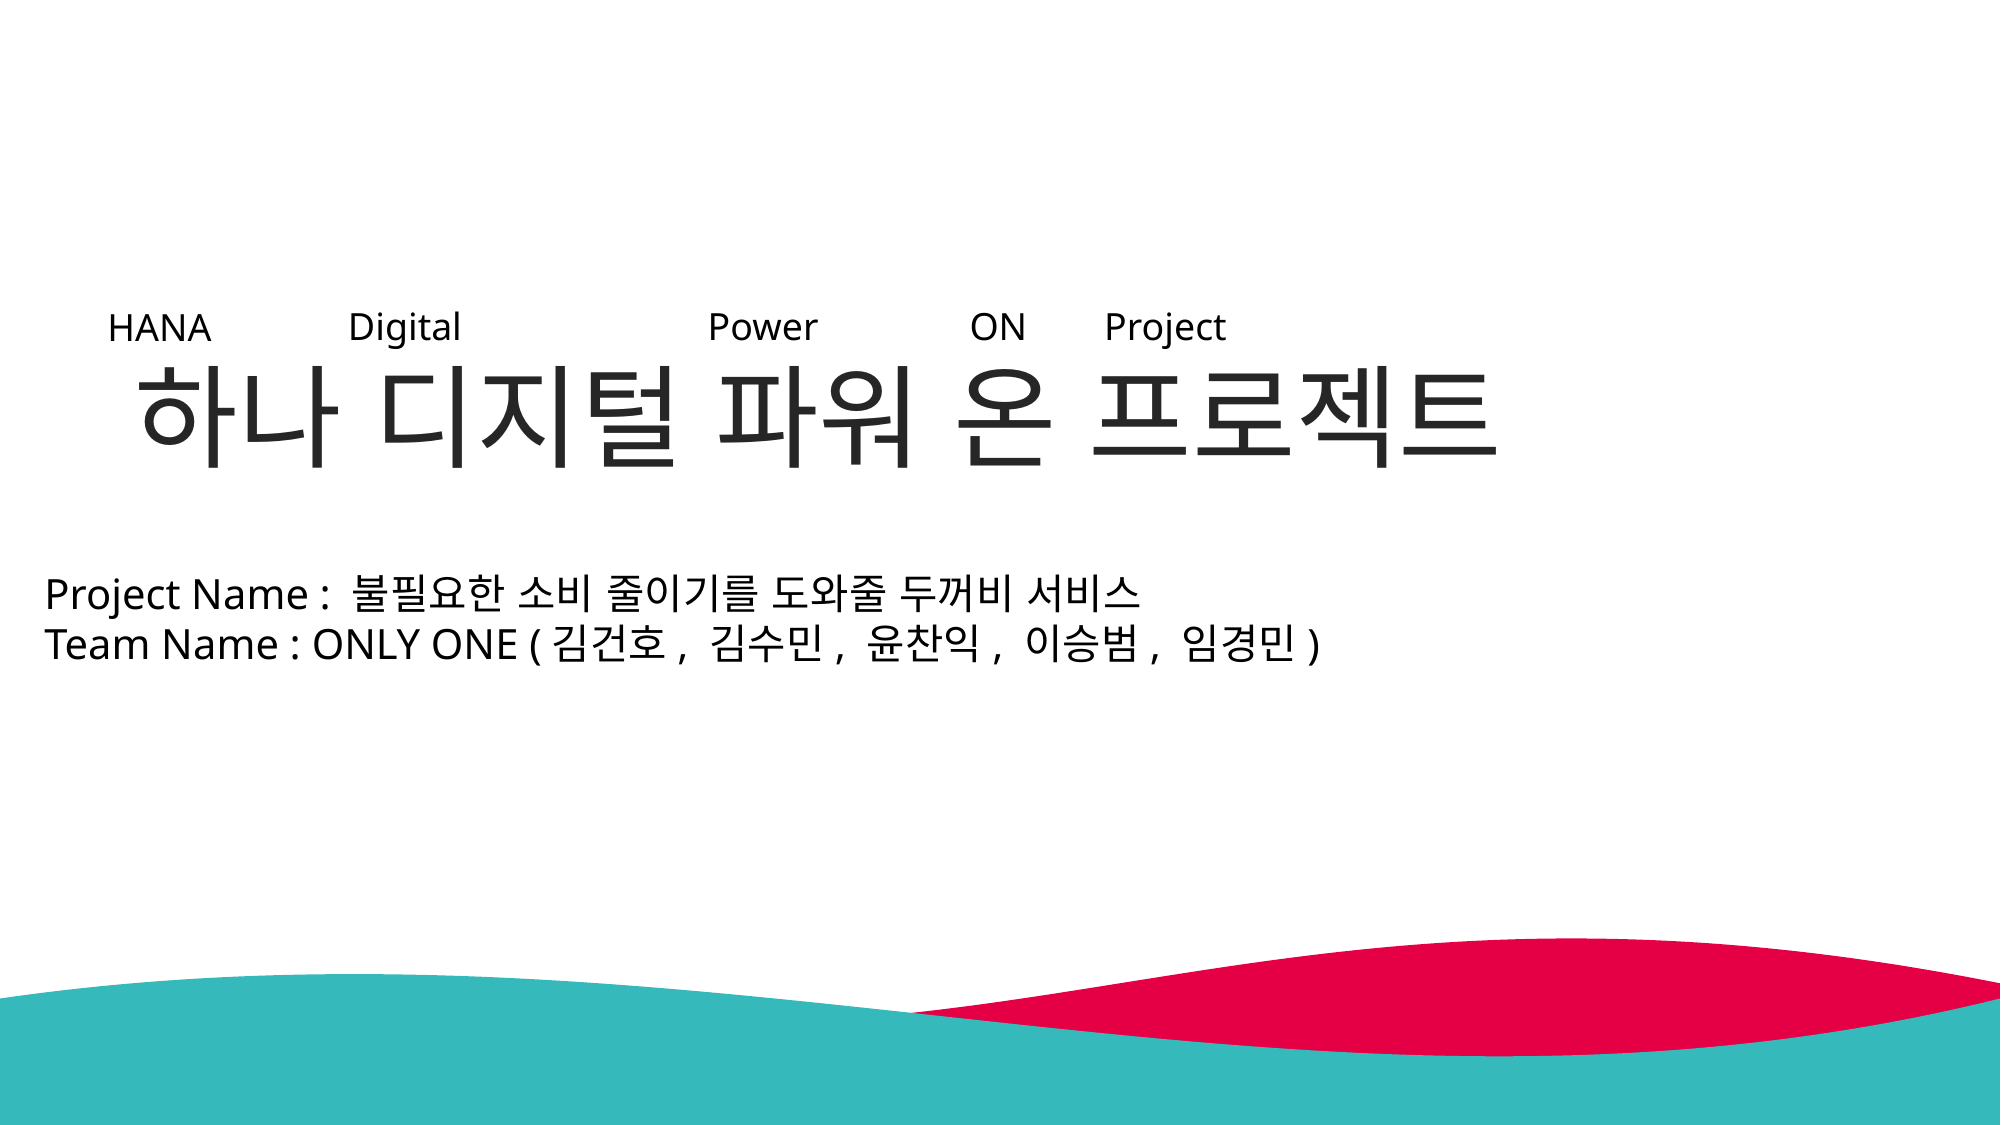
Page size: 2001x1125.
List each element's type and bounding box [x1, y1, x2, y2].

text_box [0, 973, 2000, 1125]
text_box [914, 937, 2000, 1055]
text_box [80, 295, 1558, 677]
